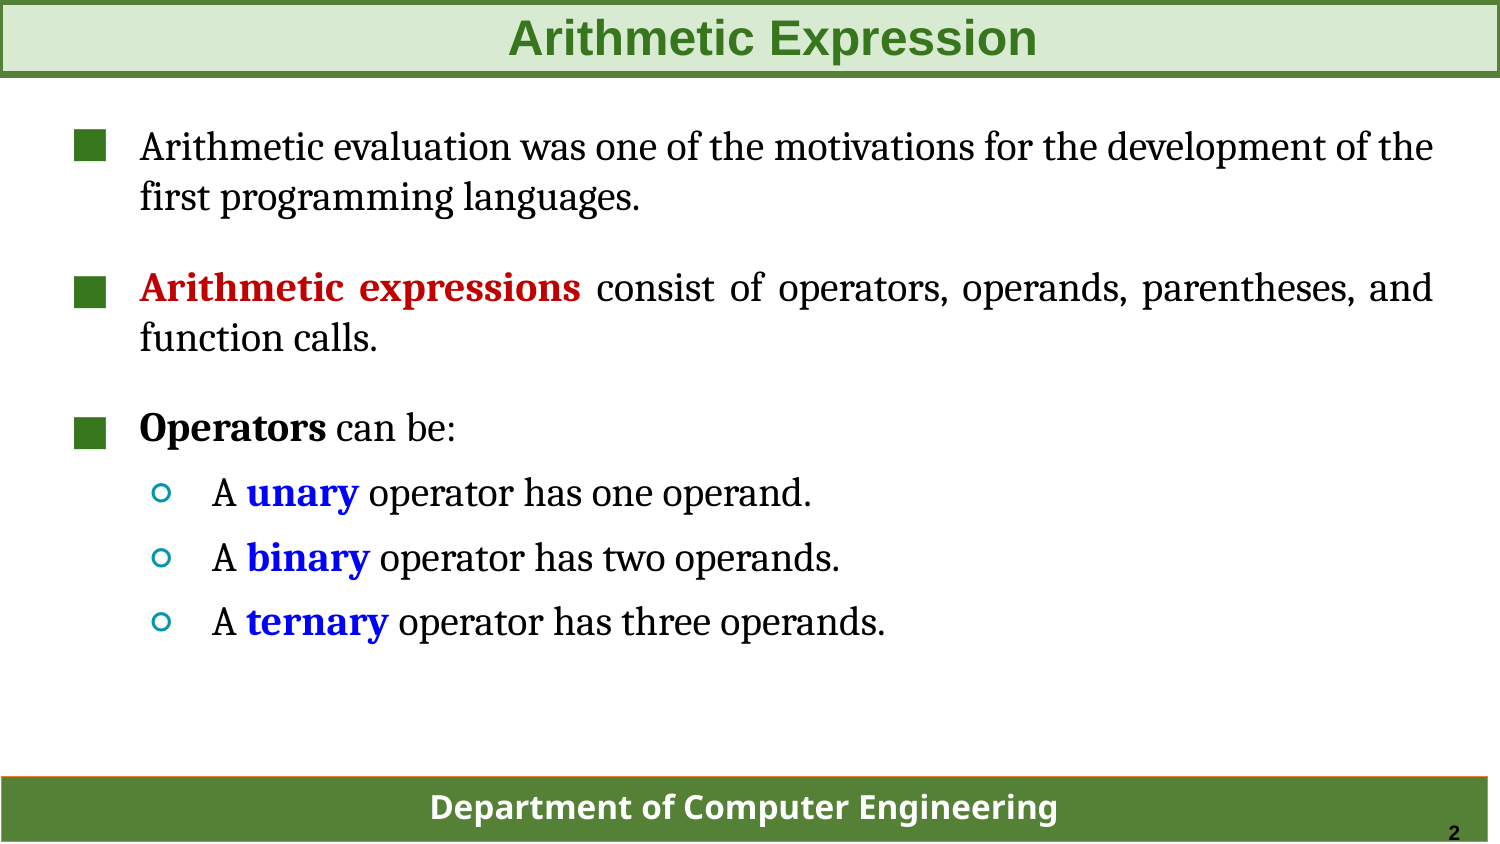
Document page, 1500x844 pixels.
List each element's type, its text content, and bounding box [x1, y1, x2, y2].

text_box 2 [1162, 811, 1475, 844]
text_box [712, 811, 1162, 844]
text_box Arithmetic Expression [0, 1, 1500, 75]
list Arithmetic evaluation was one of the motivations for the development of the first programming languages. Arithmetic expressions consist of operators, operands, parentheses, and function calls. Operators can be: A unary operator has one operand. A binary operator has two operands. A ternary operator has three operands. [51, 110, 1449, 672]
text_box [537, 771, 1013, 828]
